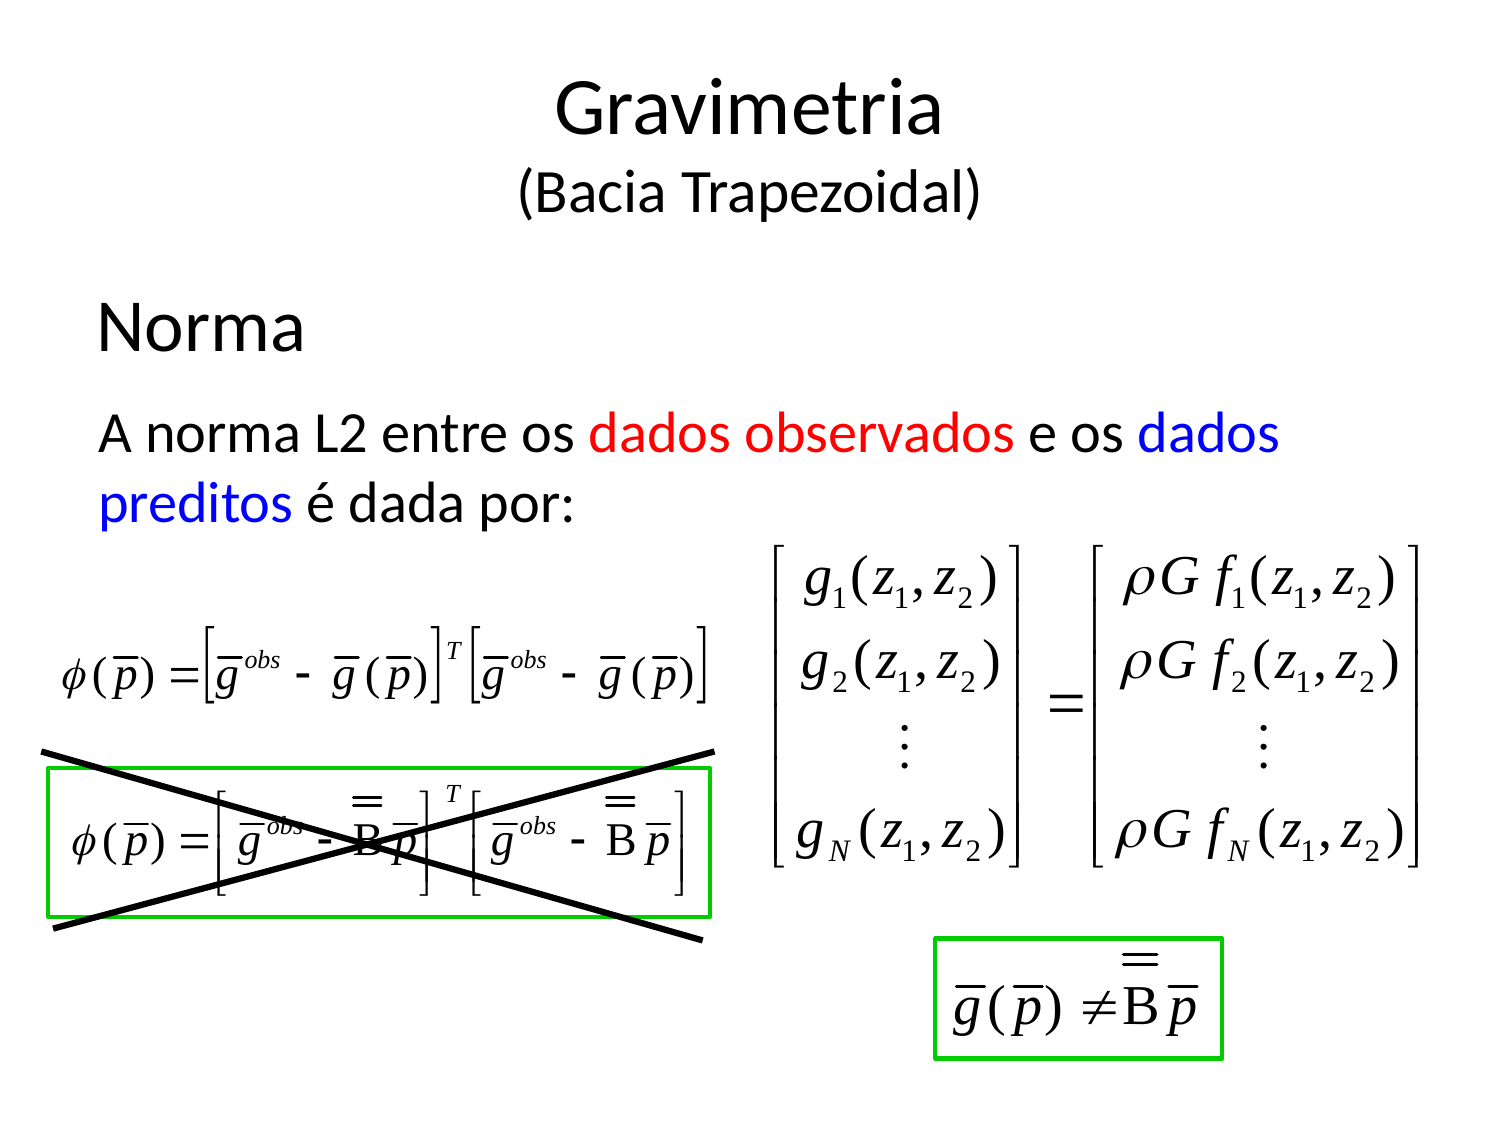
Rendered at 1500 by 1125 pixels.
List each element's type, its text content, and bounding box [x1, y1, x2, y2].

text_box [52, 626, 714, 716]
text_box [933, 936, 938, 944]
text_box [52, 751, 715, 929]
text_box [938, 936, 1215, 1056]
title Gravimetria (Bacia Trapezoidal) [75, 45, 1425, 233]
text_box [1215, 936, 1224, 1061]
text_box A norma L2 entre os dados observados e os dados preditos é dada por: [83, 386, 1430, 542]
text_box Norma [81, 269, 832, 375]
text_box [757, 526, 1446, 884]
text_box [41, 751, 703, 941]
